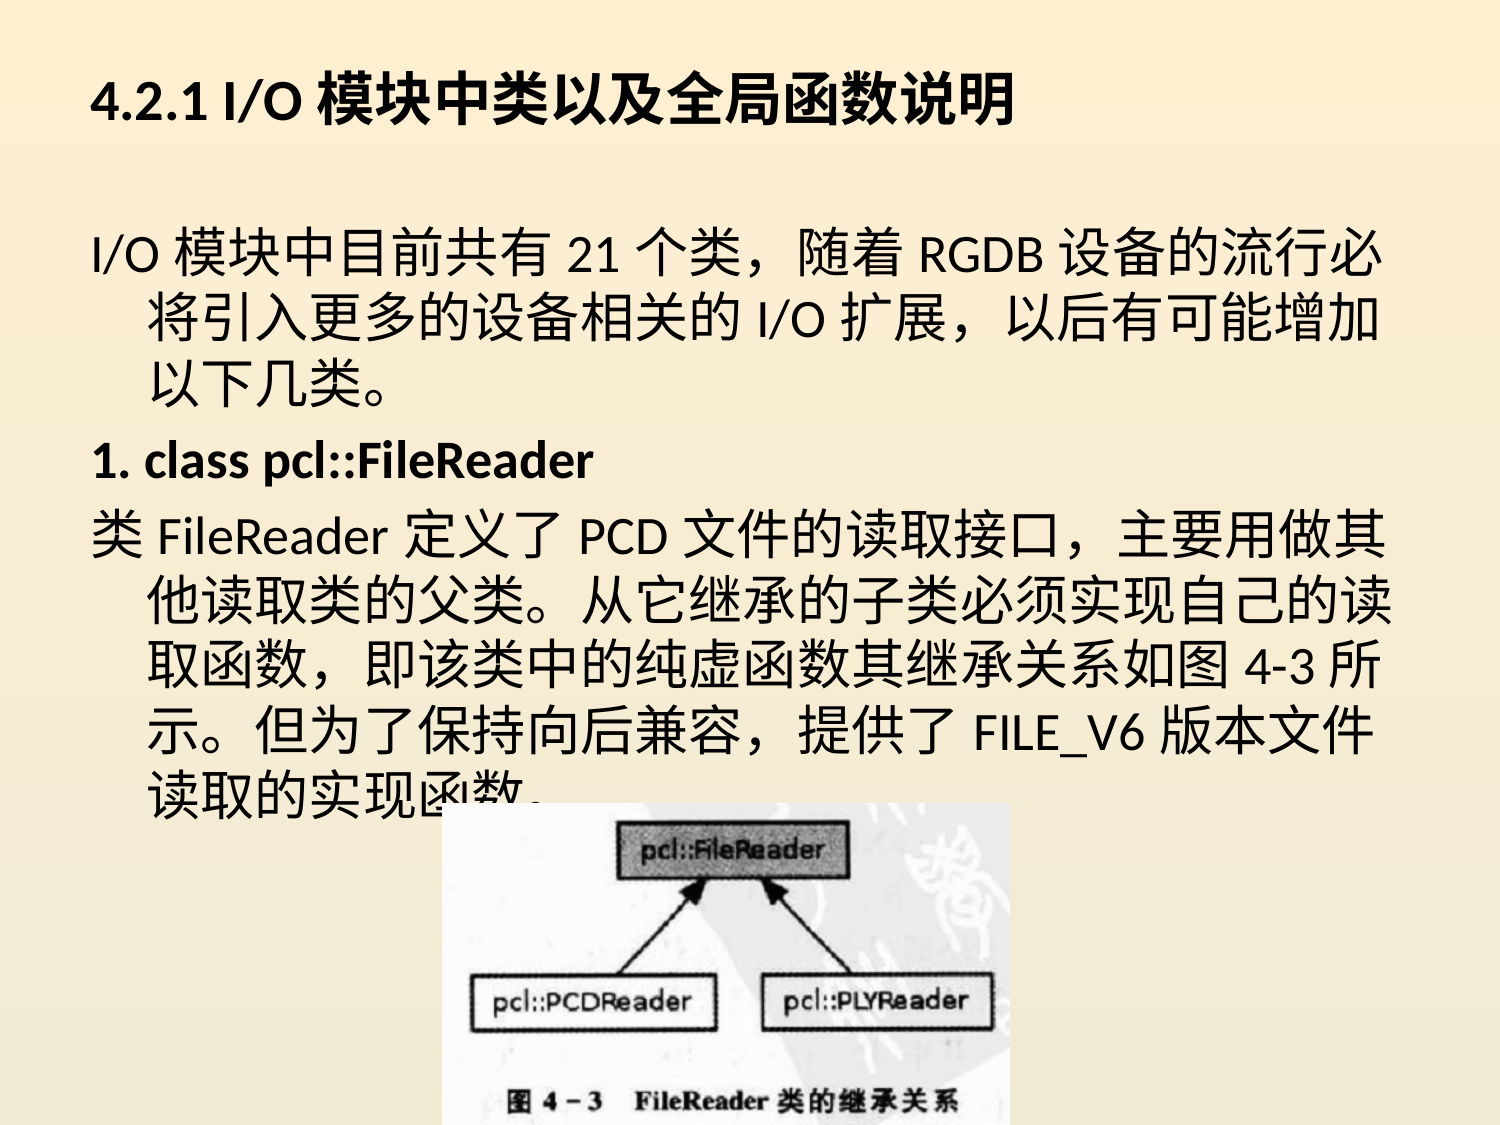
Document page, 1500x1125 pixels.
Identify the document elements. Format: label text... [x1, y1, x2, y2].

picture [442, 803, 1010, 1125]
list 4.2.1 I/O模块中类以及全局函数说明 I/O模块中目前共有21个类，随着RGDB设备的流行必将引入更多的设备相关的I/O扩展，以后有可能增加以下几类。 1. class pcl::FileReader 类FileReader定义了PCD文件的读取接口，主要用做其他读取类的父类。从它继承的子类必须实现自己的读取函数，即该类中的纯虚函数其继承关系如图4-3所示。但为了保持向后兼容，提供了FILE_V6版本文件读取的实现函数。 [75, 54, 1425, 1071]
